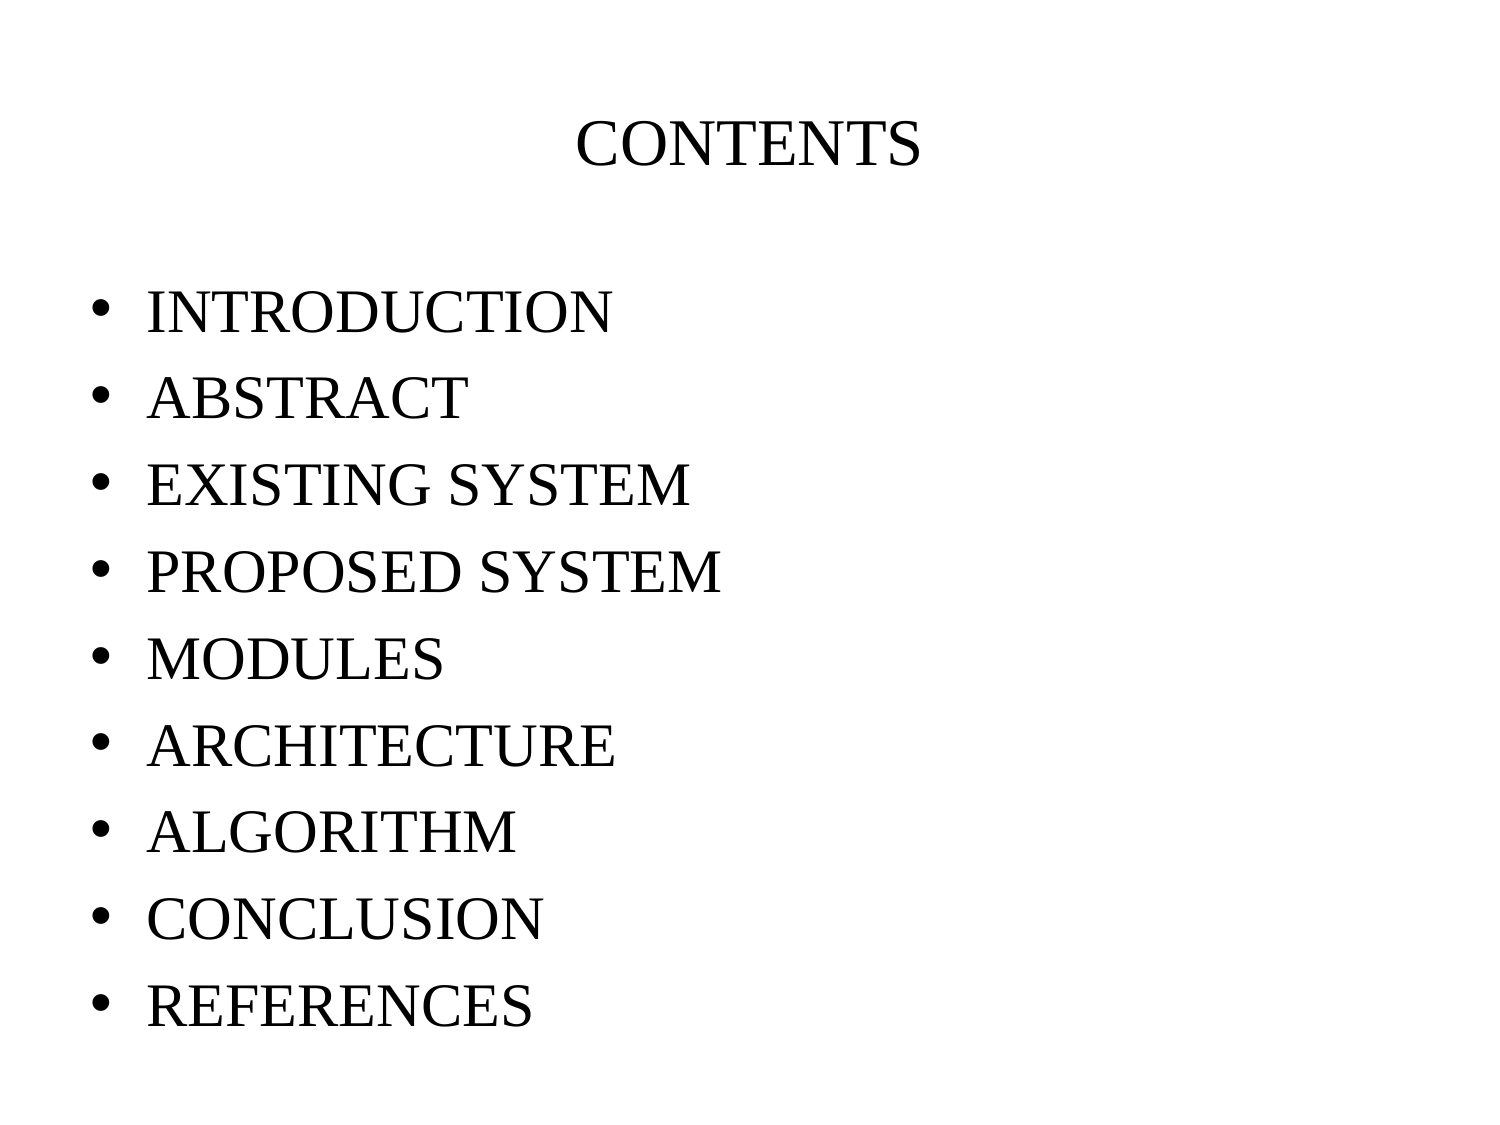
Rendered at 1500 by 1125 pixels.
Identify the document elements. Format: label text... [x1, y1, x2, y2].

title CONTENTS [75, 45, 1425, 233]
list INTRODUCTION ABSTRACT EXISTING SYSTEM PROPOSED SYSTEM MODULES ARCHITECTURE ALGORITHM CONCLUSION REFERENCES [75, 262, 1425, 1055]
